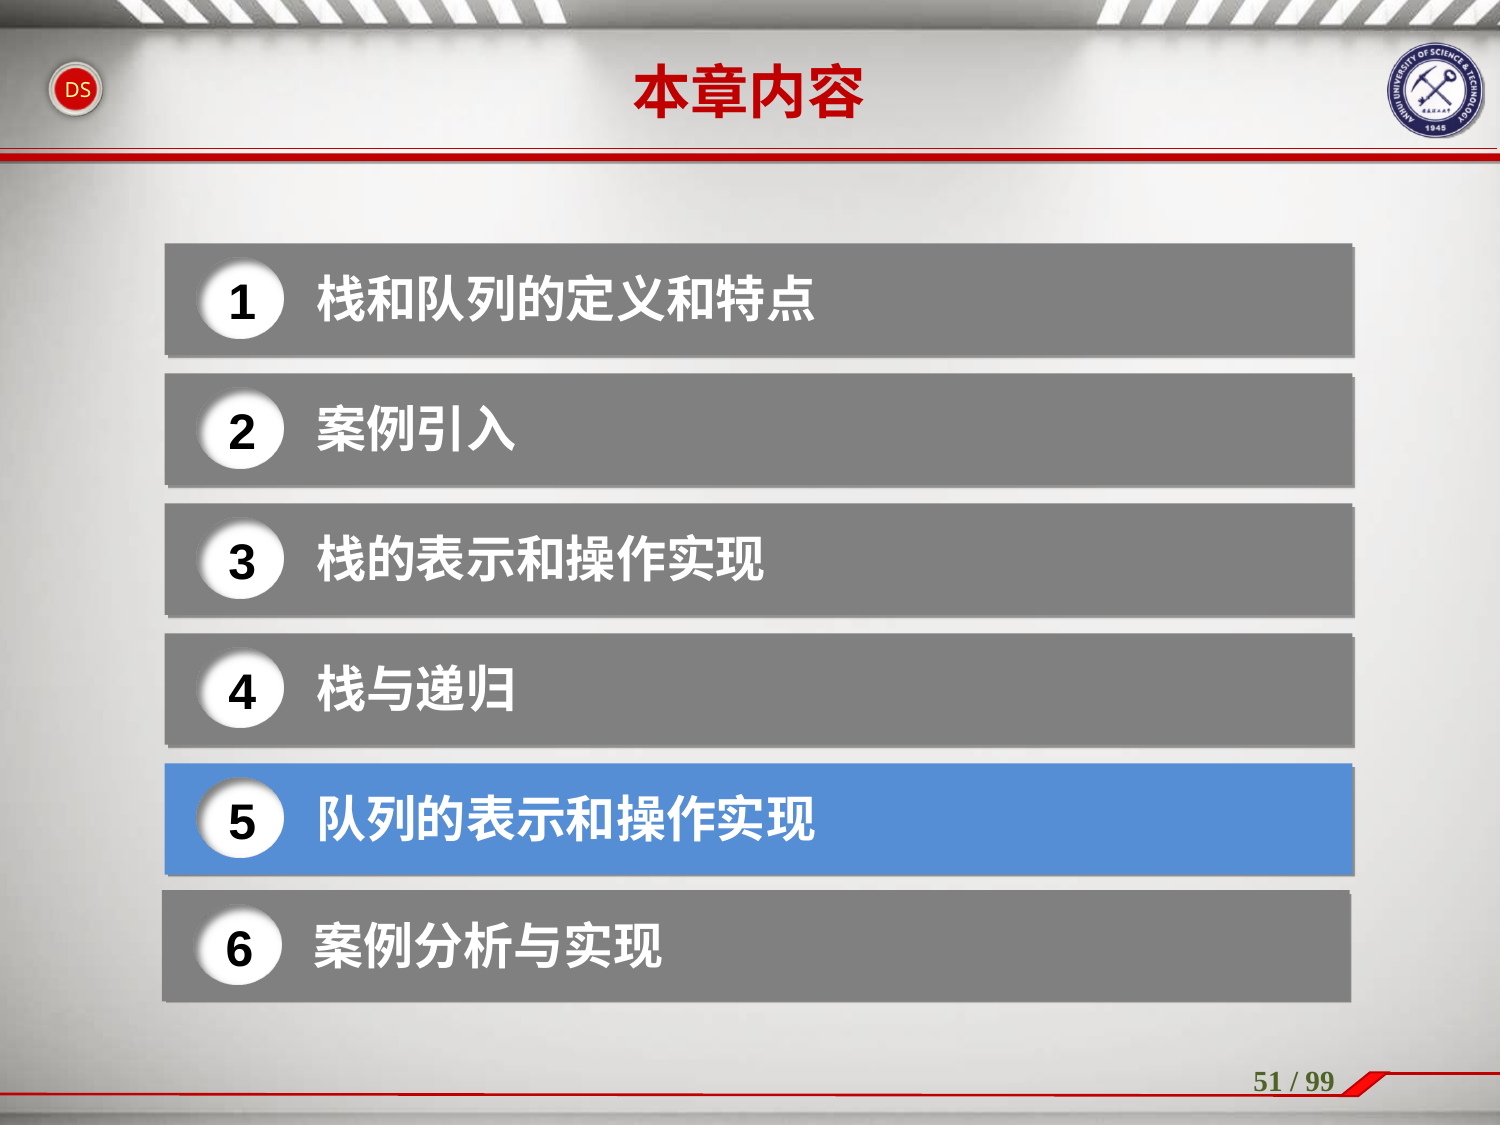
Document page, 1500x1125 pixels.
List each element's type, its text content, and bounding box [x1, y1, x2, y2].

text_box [161, 889, 1350, 1002]
picture [0, 161, 1500, 1094]
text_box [164, 243, 1353, 356]
title 本章内容 [122, 42, 1376, 137]
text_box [164, 373, 1353, 486]
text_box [164, 763, 1353, 875]
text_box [164, 633, 1353, 745]
picture [0, 1075, 1500, 1125]
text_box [164, 503, 1353, 616]
picture [0, 0, 1500, 153]
